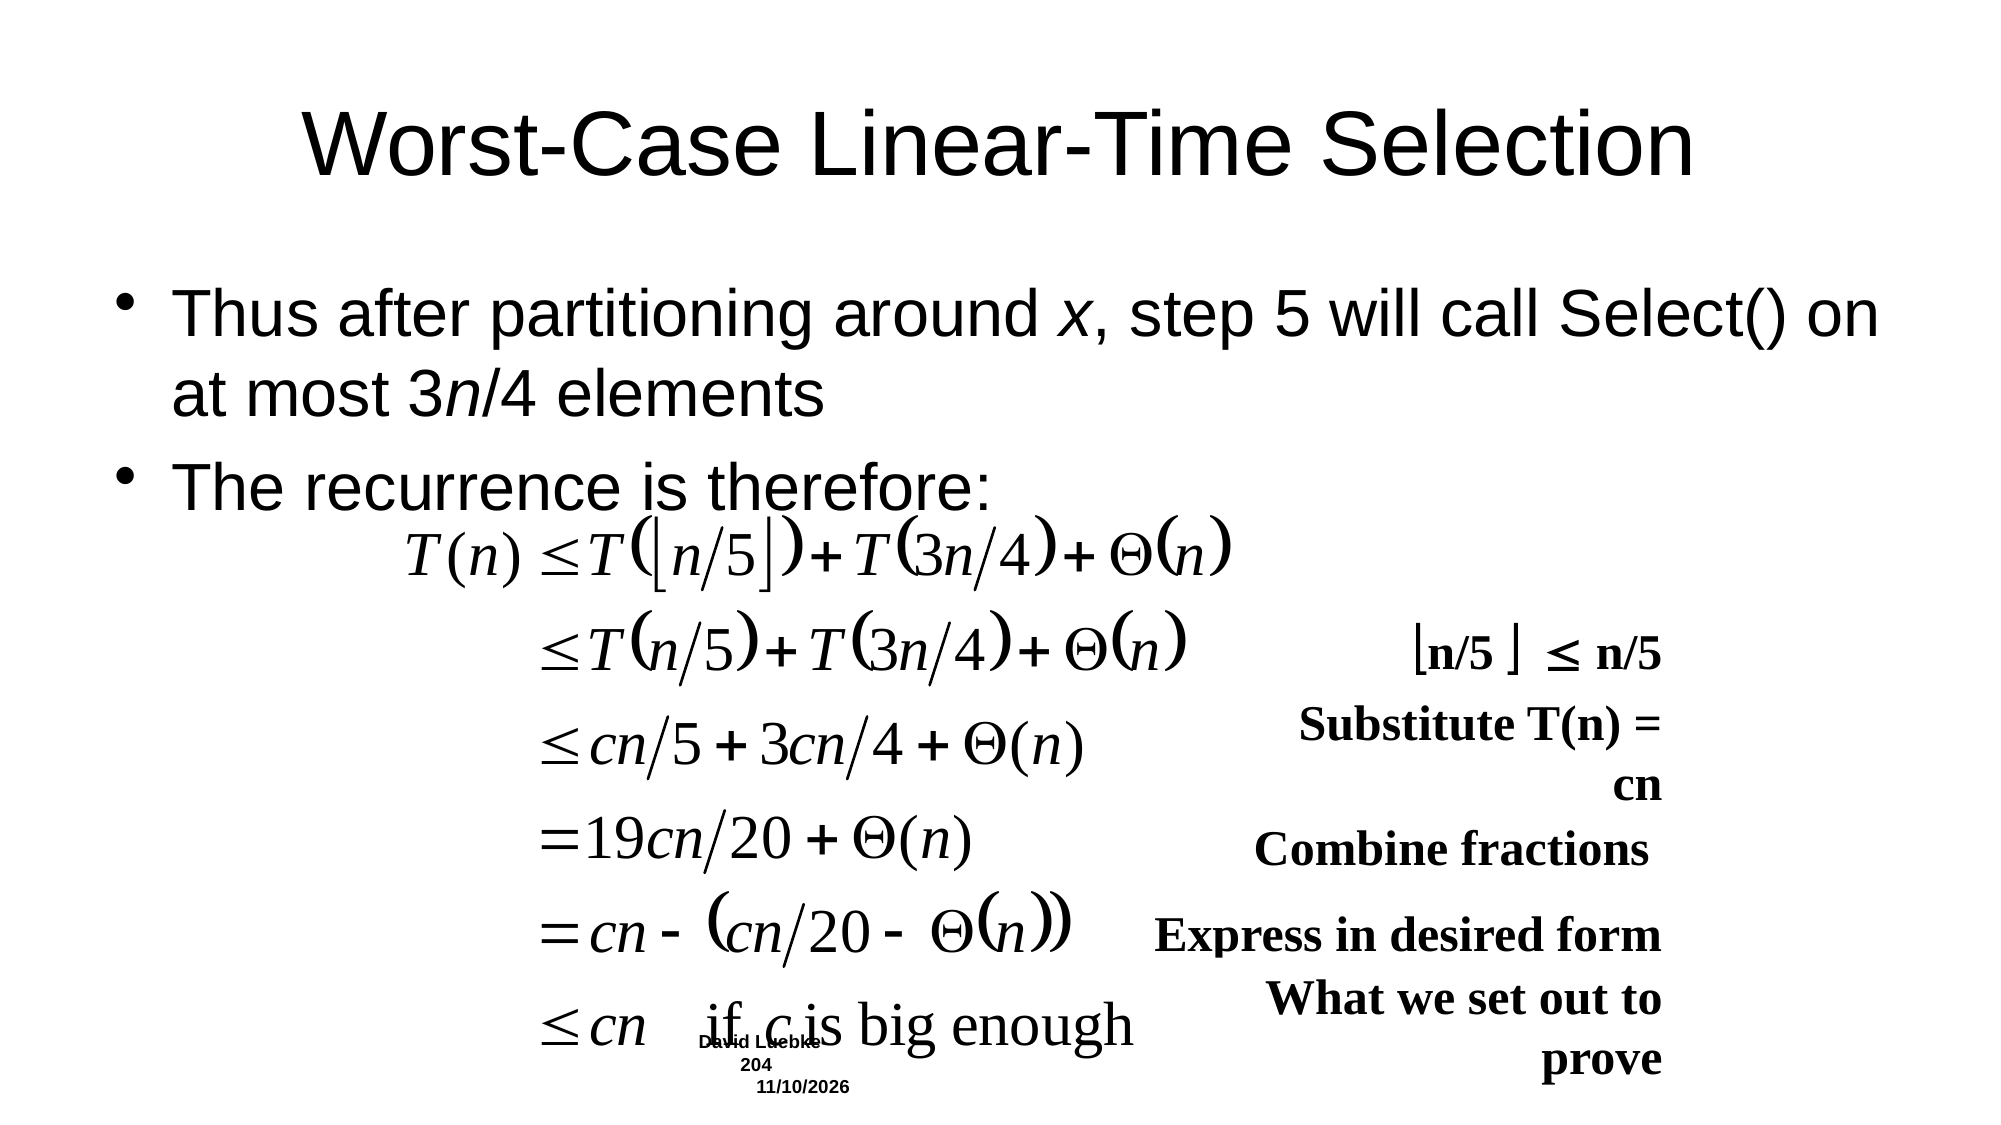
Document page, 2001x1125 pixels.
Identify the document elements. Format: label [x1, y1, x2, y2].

title [99, 45, 1900, 233]
list [99, 262, 1900, 1005]
text_box [397, 512, 1678, 1093]
footer [683, 1076, 1317, 1103]
